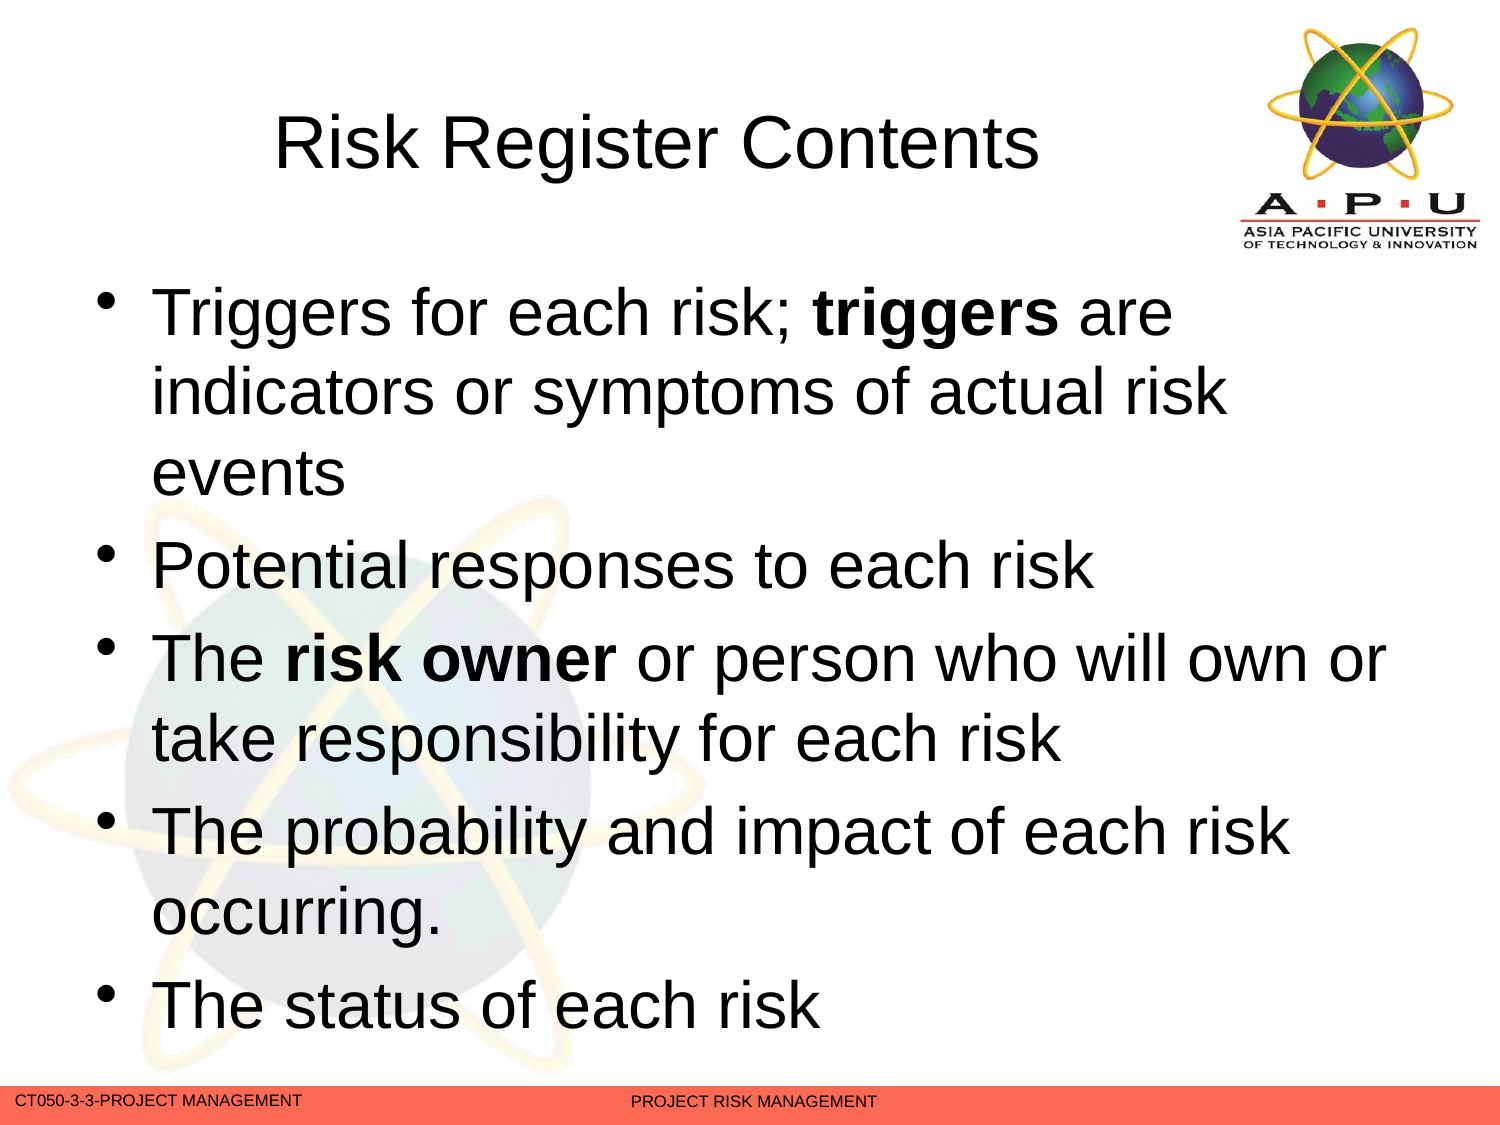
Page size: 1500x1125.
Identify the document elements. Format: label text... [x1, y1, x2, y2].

list Triggers for each risk; triggers are indicators or symptoms of actual risk events Potential responses to each risk The risk owner or person who will own or take responsibility for each risk The probability and impact of each risk occurring. The status of each risk [79, 260, 1430, 1085]
picture [1222, 0, 1500, 277]
title Risk Register Contents [79, 45, 1235, 233]
